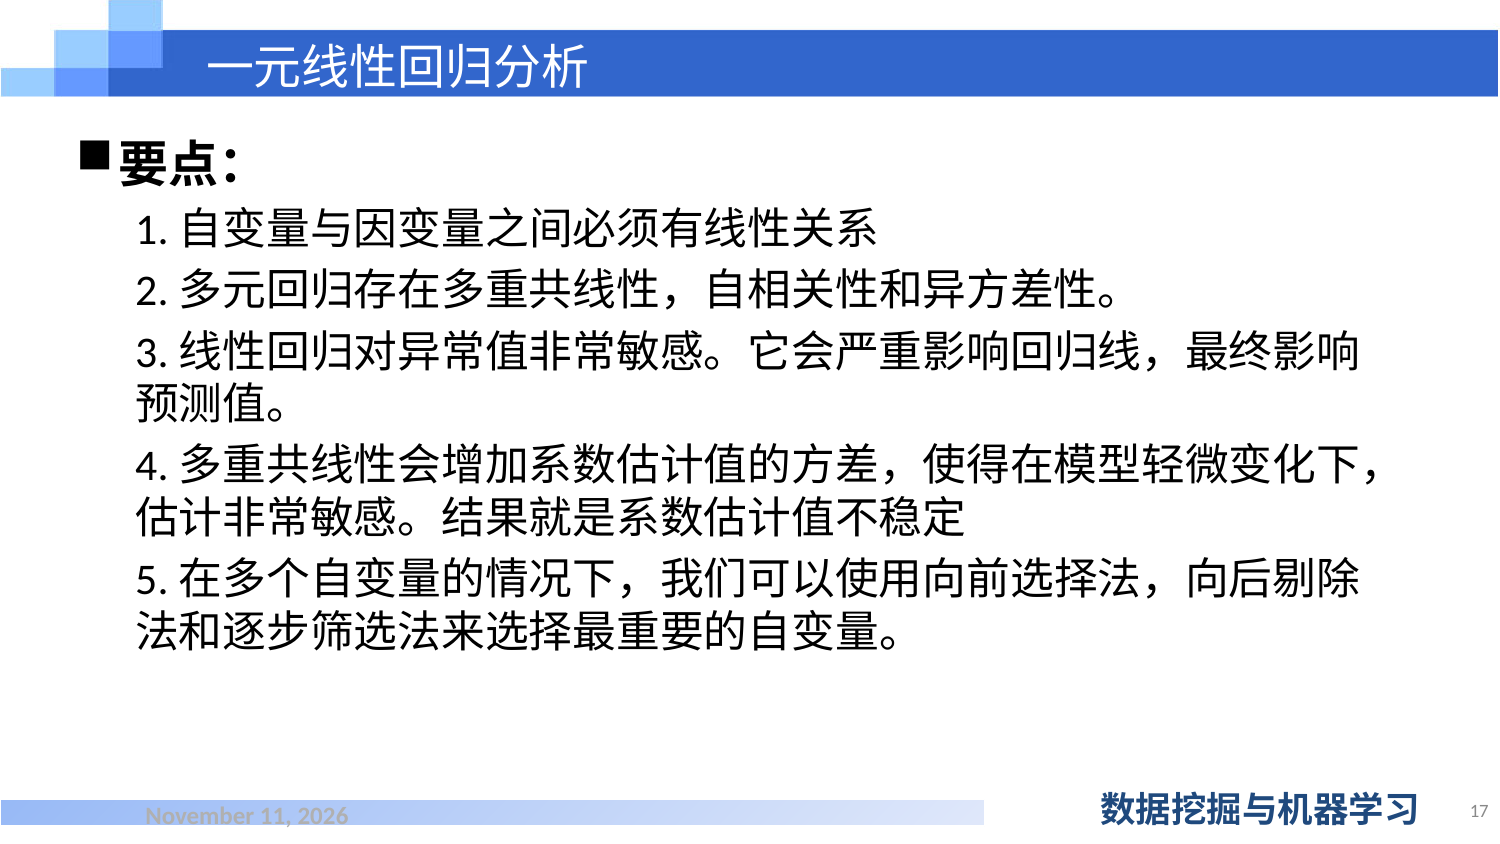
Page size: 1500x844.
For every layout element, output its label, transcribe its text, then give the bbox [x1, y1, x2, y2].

title 一元线性回归分析 [194, 35, 1278, 97]
slide_number 17 [1149, 795, 1500, 825]
list 要点： 1.自变量与因变量之间必须有线性关系 2.多元回归存在多重共线性，自相关性和异方差性。 3.线性回归对异常值非常敏感。它会严重影响回归线，最终影响预测值。 4.多重共线性会增加系数估计值的方差，使得在模型轻微变化下，估计非常敏感。结果就是系数估计值不稳定 5.在多个自变量的情况下，我们可以使用向前选择法，向后剔除法和逐步筛选法来选择最重要的自变量。 [64, 126, 1376, 684]
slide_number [0, 799, 361, 829]
picture [0, 0, 1500, 97]
